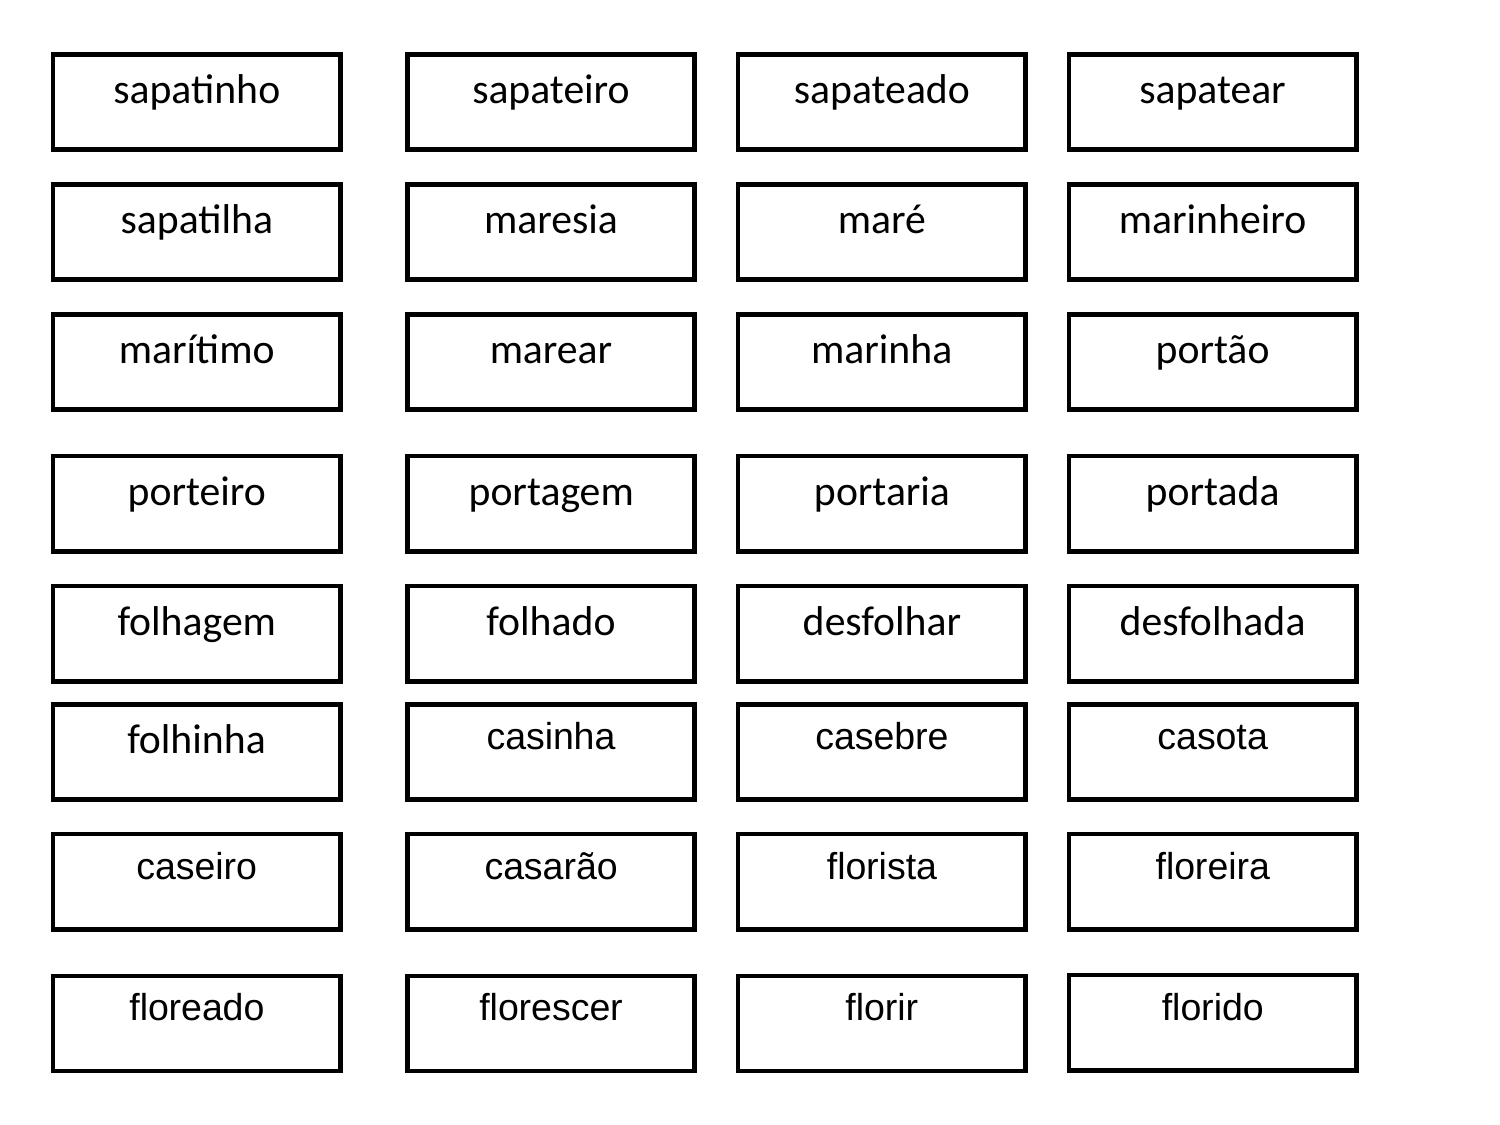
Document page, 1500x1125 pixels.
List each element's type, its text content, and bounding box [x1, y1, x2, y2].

text_box folhagem [53, 586, 341, 682]
text_box marear [407, 314, 695, 410]
text_box florista [738, 834, 1026, 930]
text_box portão [1068, 314, 1357, 410]
text_box porteiro [53, 456, 341, 552]
text_box casinha [407, 704, 695, 800]
text_box casebre [738, 704, 1026, 800]
text_box portaria [738, 456, 1026, 552]
text_box sapatilha [53, 184, 341, 280]
text_box caseiro [53, 834, 341, 930]
text_box sapateado [738, 54, 1026, 150]
text_box maresia [407, 184, 695, 280]
text_box maré [738, 184, 1026, 280]
text_box portagem [407, 456, 695, 552]
text_box casota [1068, 704, 1357, 800]
text_box sapateiro [407, 54, 695, 150]
text_box marinha [738, 314, 1026, 410]
text_box florido [1068, 975, 1357, 1071]
text_box sapatear [1068, 54, 1357, 150]
text_box desfolhada [1068, 586, 1357, 682]
text_box portada [1068, 456, 1357, 552]
text_box sapatinho [53, 54, 341, 150]
text_box desfolhar [738, 586, 1026, 682]
text_box marítimo [53, 314, 341, 410]
text_box marinheiro [1068, 184, 1357, 280]
text_box folhado [407, 586, 695, 682]
text_box floreado [53, 975, 341, 1072]
text_box florescer [407, 975, 695, 1072]
text_box floreira [1068, 834, 1357, 930]
text_box casarão [407, 834, 695, 930]
text_box florir [738, 975, 1026, 1072]
text_box folhinha [53, 704, 341, 800]
